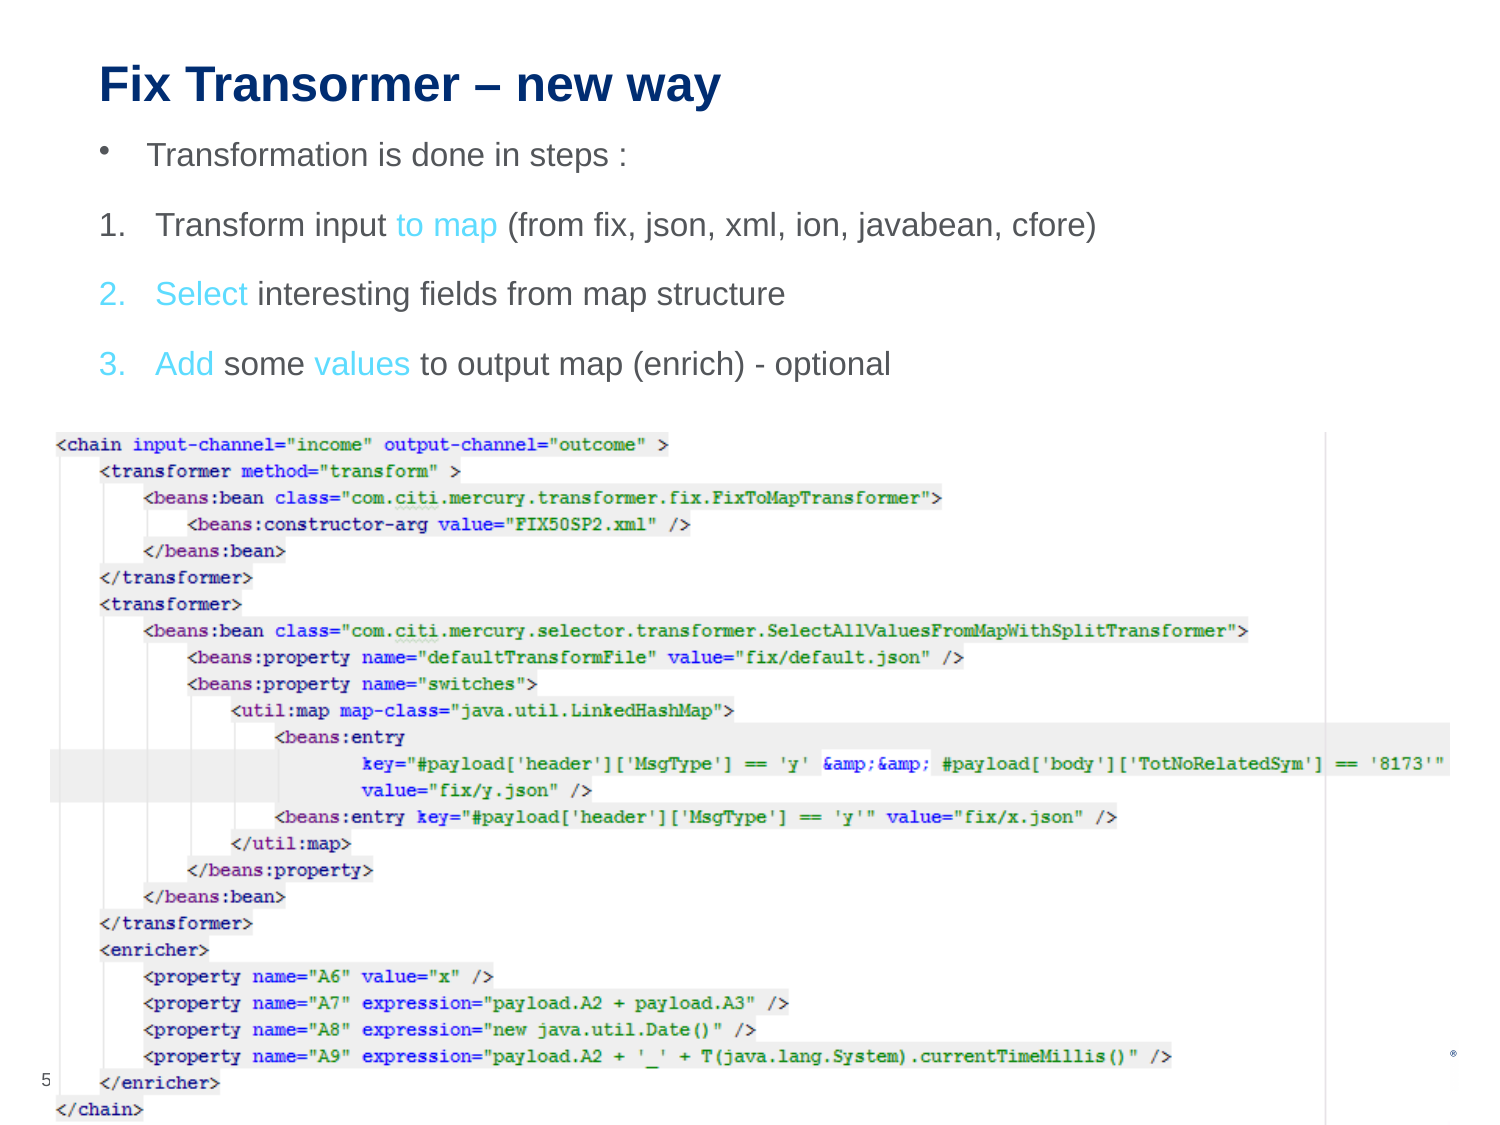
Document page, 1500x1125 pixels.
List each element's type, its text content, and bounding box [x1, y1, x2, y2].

picture [49, 432, 1459, 1125]
title Fix Transormer – new way [98, 51, 1460, 133]
list Transformation is done in steps : Transform input to map (from fix, json, xml, ion, javabean, cfore) Select interesting fields from map structure Add some values to output map (enrich) - optional [98, 136, 1461, 1029]
